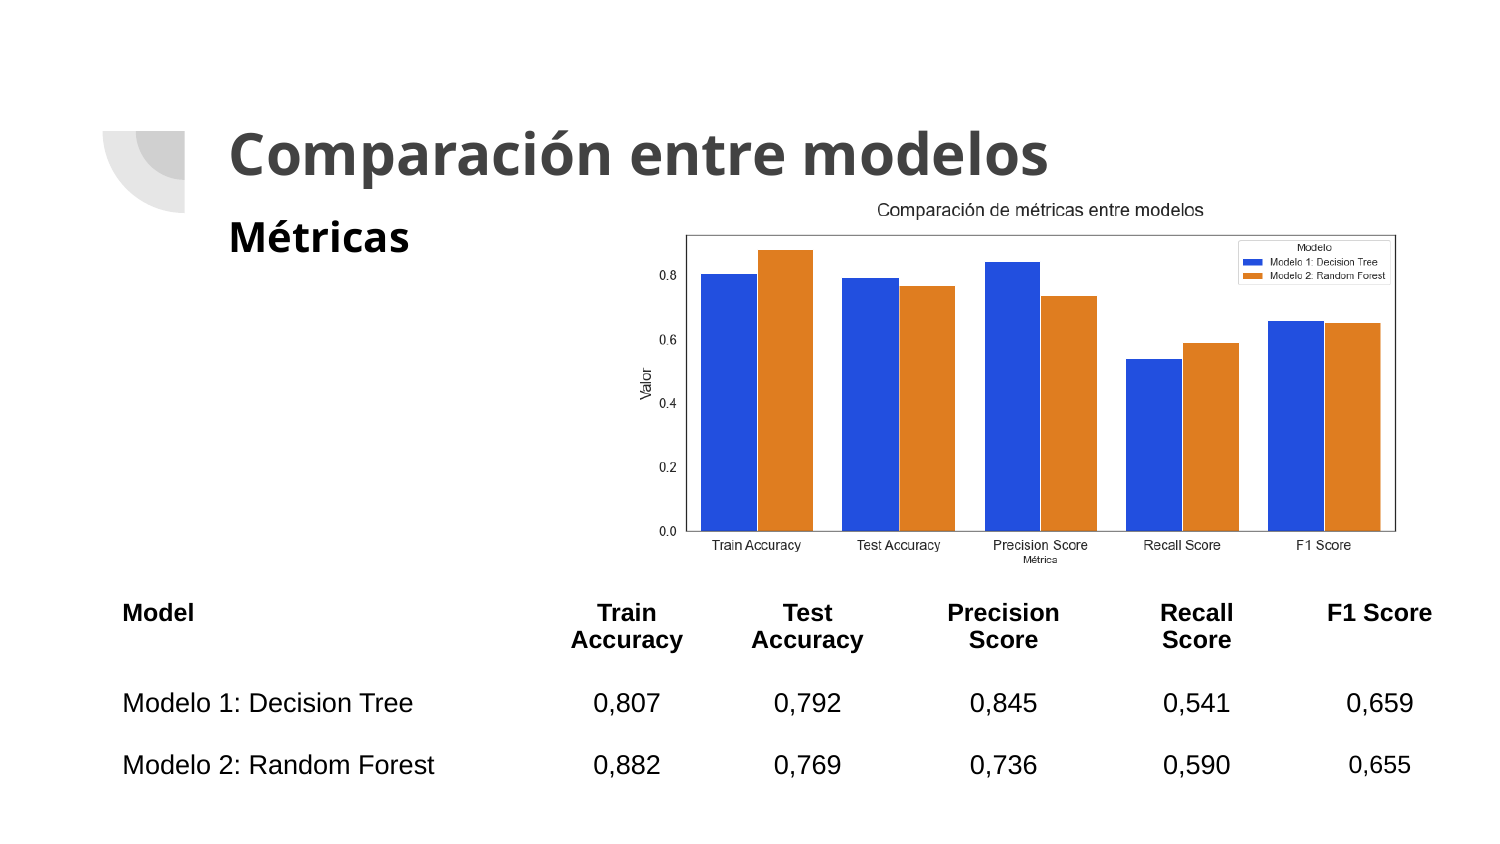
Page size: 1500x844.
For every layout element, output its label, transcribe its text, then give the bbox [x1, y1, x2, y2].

table_header Train Accuracy [539, 583, 715, 673]
table_header Recall Score [1107, 583, 1287, 673]
table_cell 0,736 [901, 736, 1107, 798]
table_header Model [107, 583, 539, 673]
title Comparación entre modelos [213, 98, 1368, 196]
table_cell 0,655 [1287, 736, 1473, 798]
table_header Test Accuracy [715, 583, 901, 673]
table_cell 0,882 [539, 736, 715, 798]
table_cell 0,769 [715, 736, 901, 798]
table_cell 0,590 [1107, 736, 1287, 798]
table_cell 0,659 [1287, 673, 1473, 736]
text_box Métricas [213, 196, 631, 277]
table_cell 0,845 [901, 673, 1107, 736]
table_cell 0,807 [539, 673, 715, 736]
table_cell Modelo 1: Decision Tree [107, 673, 539, 736]
table_cell Modelo 2: Random Forest [107, 736, 539, 798]
table_cell 0,792 [715, 673, 901, 736]
table_cell 0,541 [1107, 673, 1287, 736]
picture [633, 195, 1400, 571]
table_header F1 Score [1287, 583, 1473, 673]
table_header Precision Score [901, 583, 1107, 673]
